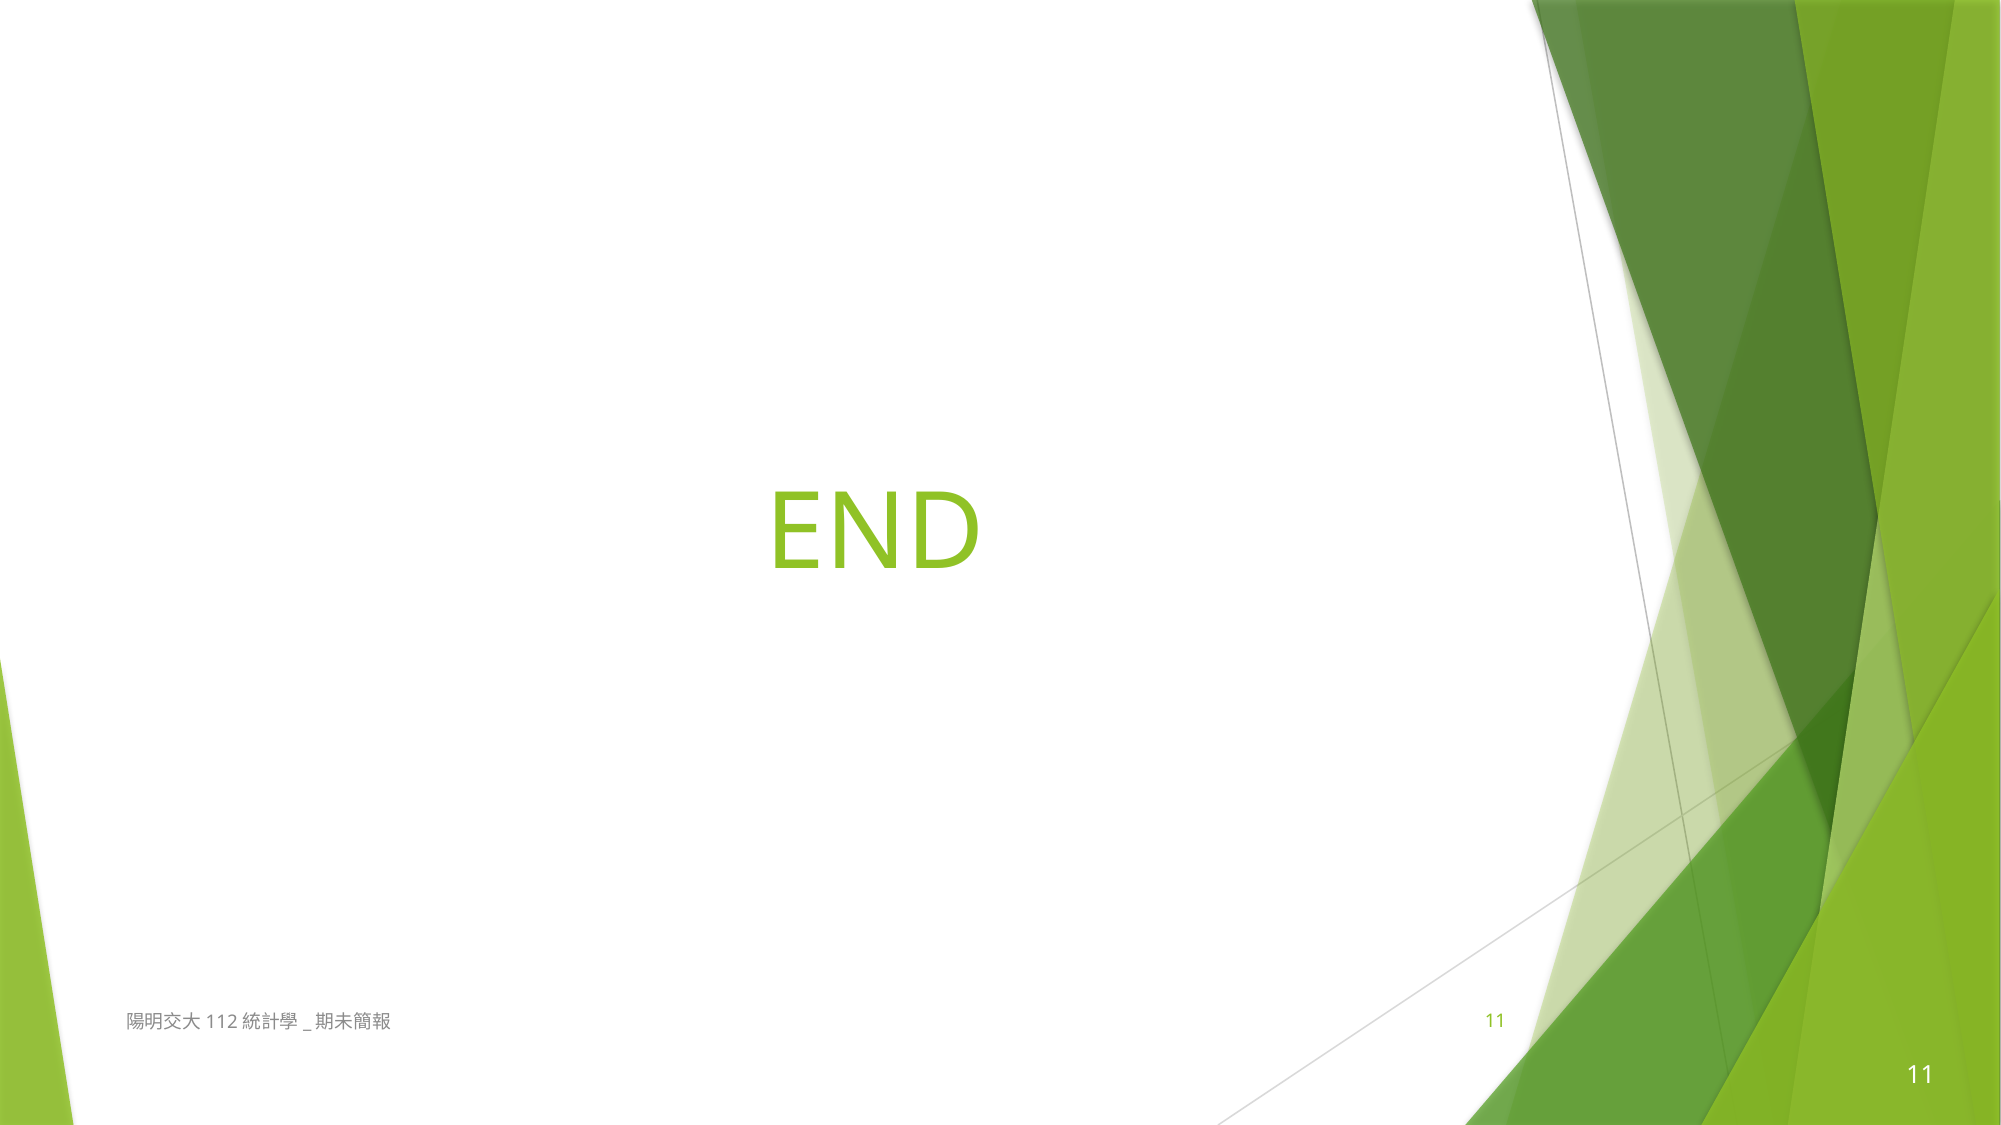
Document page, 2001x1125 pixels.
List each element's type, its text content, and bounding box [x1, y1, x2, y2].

footer 陽明交大112統計學_期未簡報 [111, 991, 1145, 1051]
title END [750, 454, 1050, 671]
text_box 11 [1837, 1045, 1950, 1106]
slide_number 11 [1409, 991, 1522, 1051]
